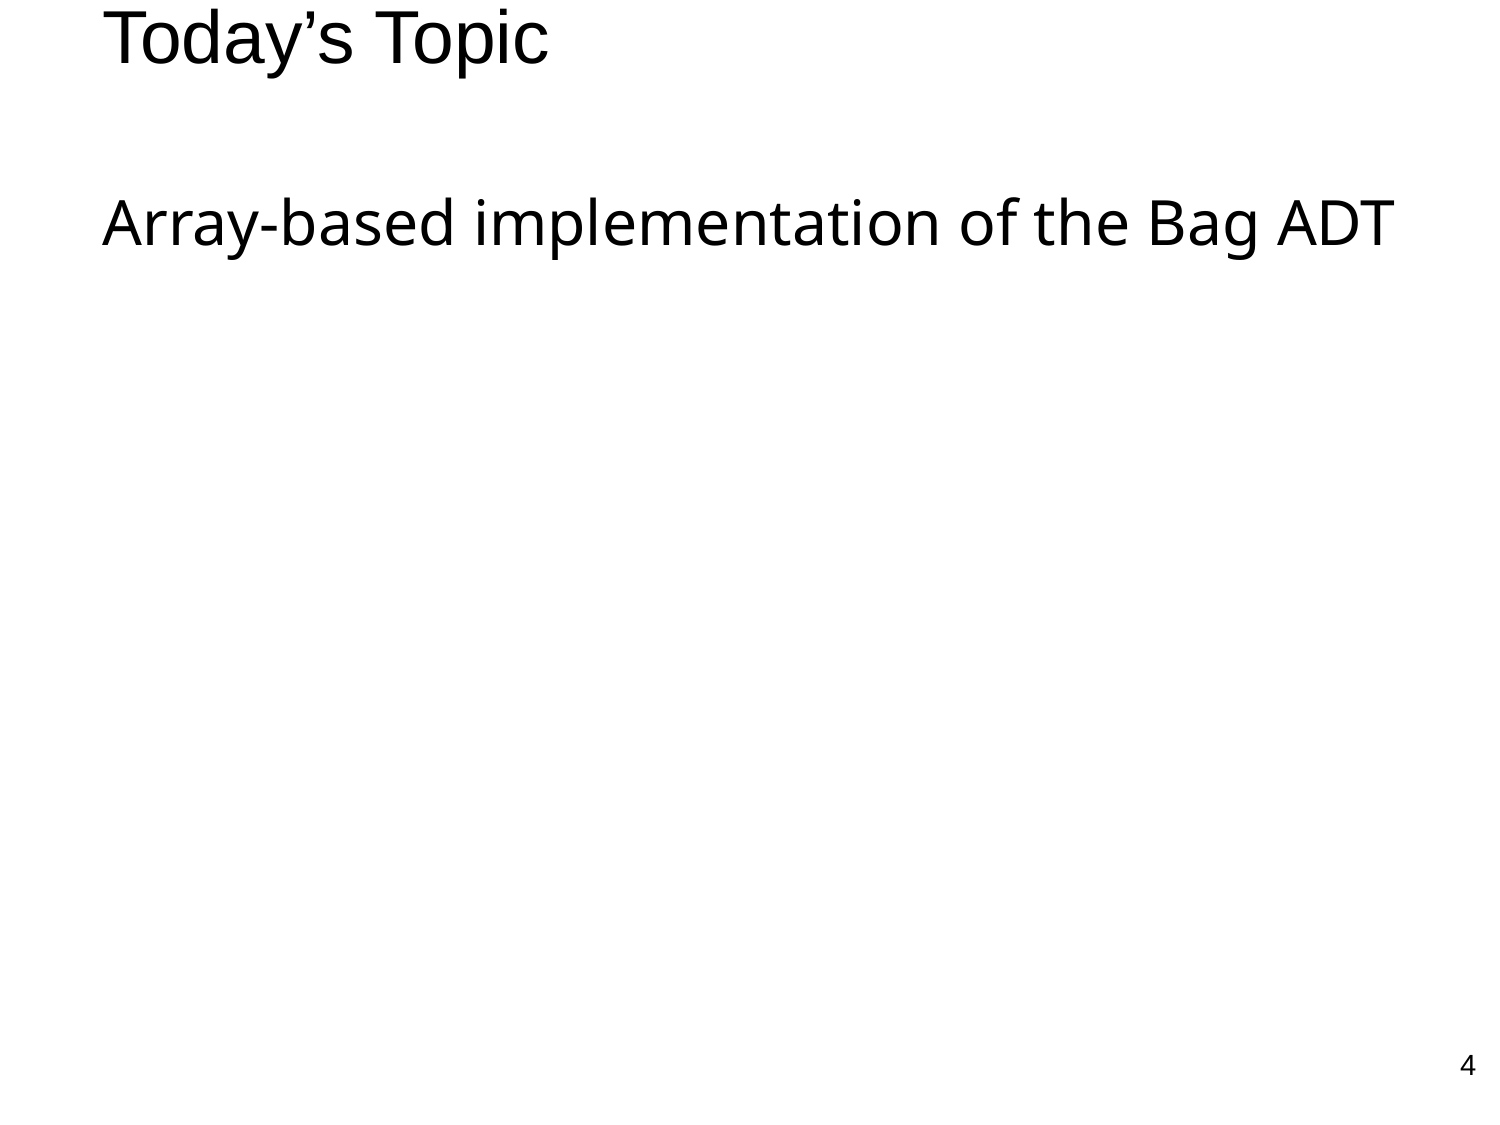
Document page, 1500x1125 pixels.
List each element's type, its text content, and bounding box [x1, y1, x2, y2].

title Today’s Topic [87, 20, 1413, 71]
list Array-based implementation of the Bag ADT [87, 174, 1413, 1000]
slide_number 4 [1311, 1026, 1500, 1102]
